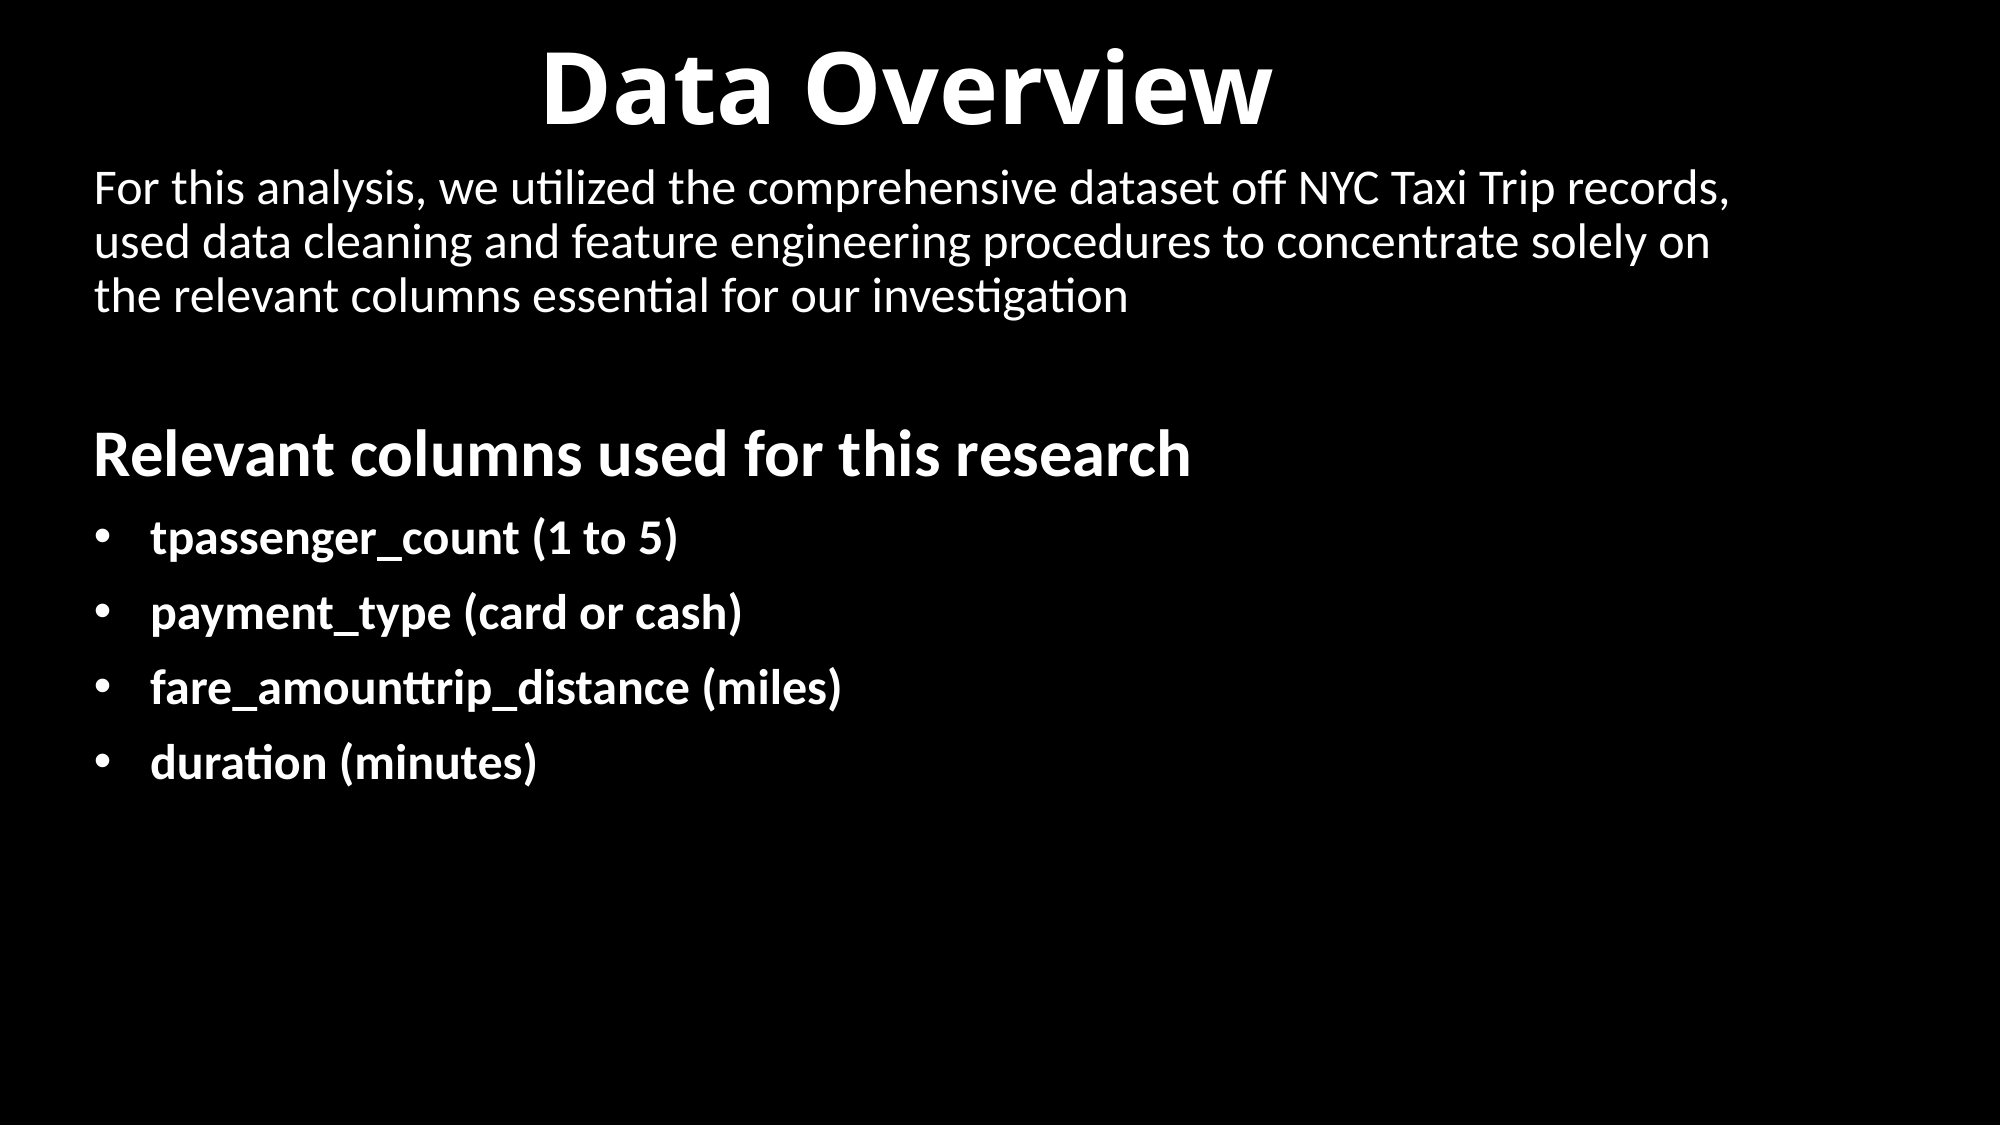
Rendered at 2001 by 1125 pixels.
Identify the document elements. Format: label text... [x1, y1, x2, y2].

title Data Overview [339, 33, 1500, 153]
subtitle For this analysis, we utilized the comprehensive dataset off NYC Taxi Trip records, used data cleaning and feature engineering procedures to concentrate solely on the relevant columns essential for our investigation Relevant columns used for this research tpassenger_count (1 to 5) payment_type (card or cash) fare_amounttrip_distance (miles) duration (minutes) [78, 153, 1750, 863]
